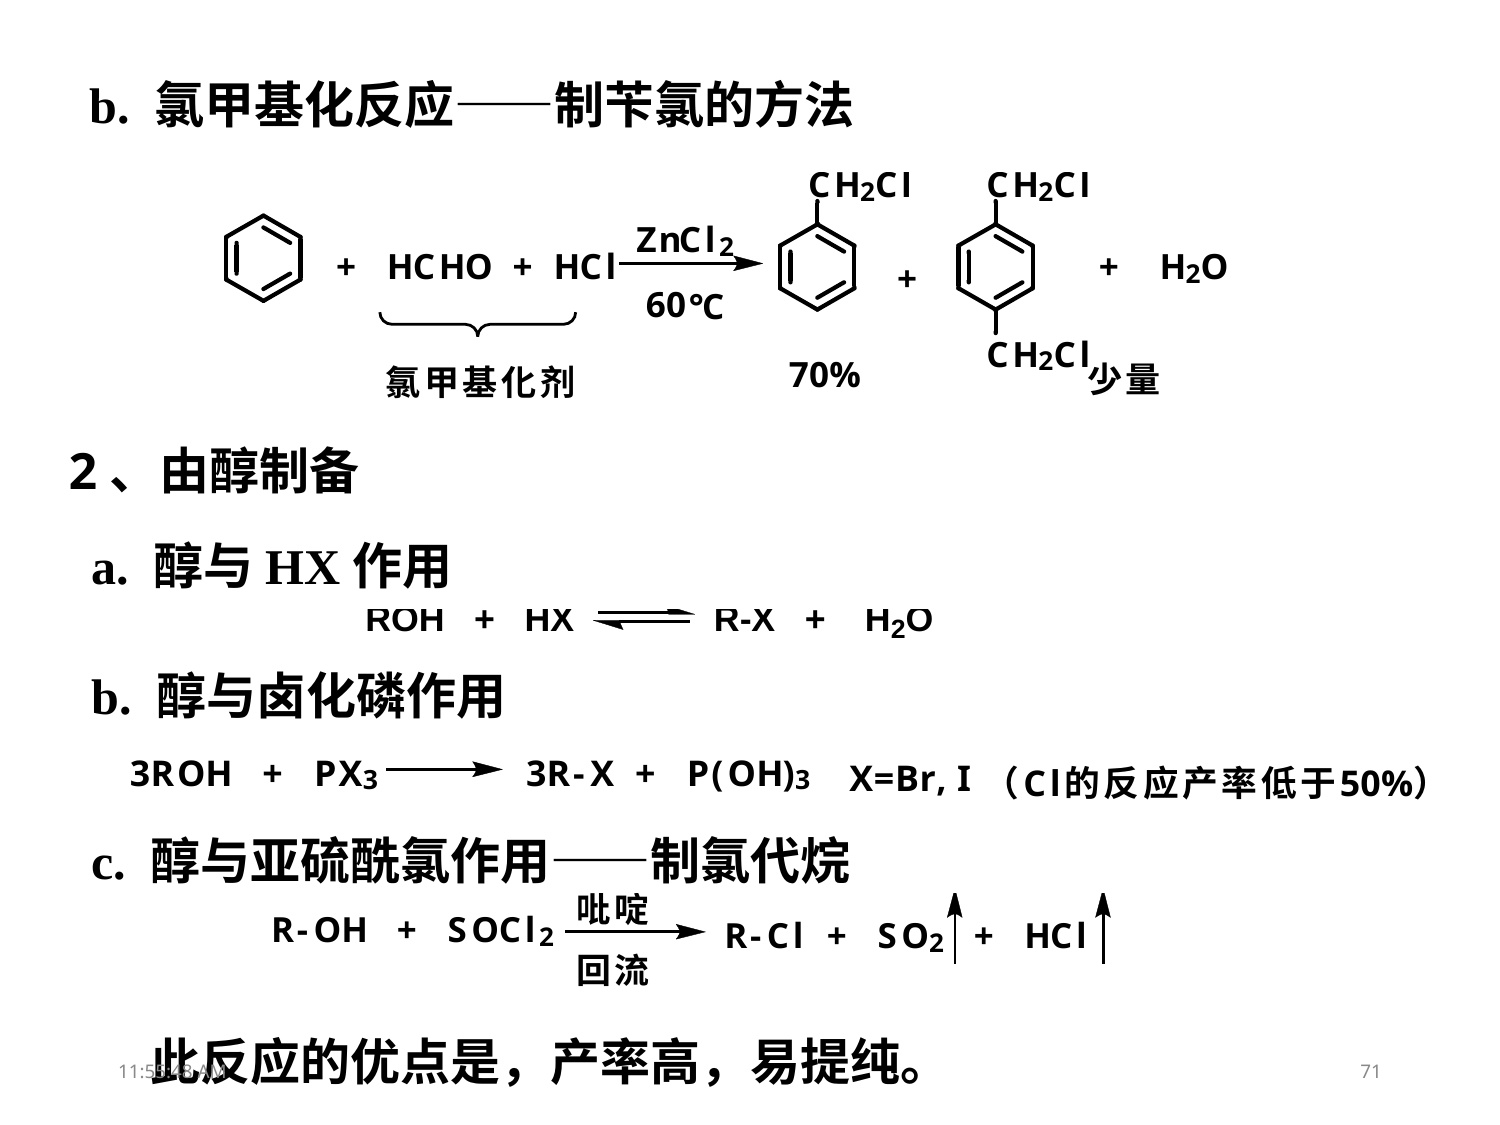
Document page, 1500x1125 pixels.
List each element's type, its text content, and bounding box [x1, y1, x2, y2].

text_box b. 氯甲基化反应——制苄氯的方法 [74, 66, 1125, 142]
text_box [360, 609, 940, 662]
text_box b. 醇与卤化磷作用 [76, 656, 765, 732]
text_box c. 醇与亚硫酰氯作用——制氯代烷 [76, 822, 1152, 898]
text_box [123, 751, 1459, 810]
text_box 此反应的优点是，产率高，易提纯。 [135, 1023, 1361, 1098]
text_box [265, 893, 1117, 1000]
text_box a. 醇与HX作用 [76, 527, 1002, 602]
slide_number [103, 1042, 441, 1103]
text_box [218, 172, 1235, 412]
text_box 2、由醇制备 [53, 432, 491, 508]
slide_number 71 [1059, 1042, 1397, 1103]
